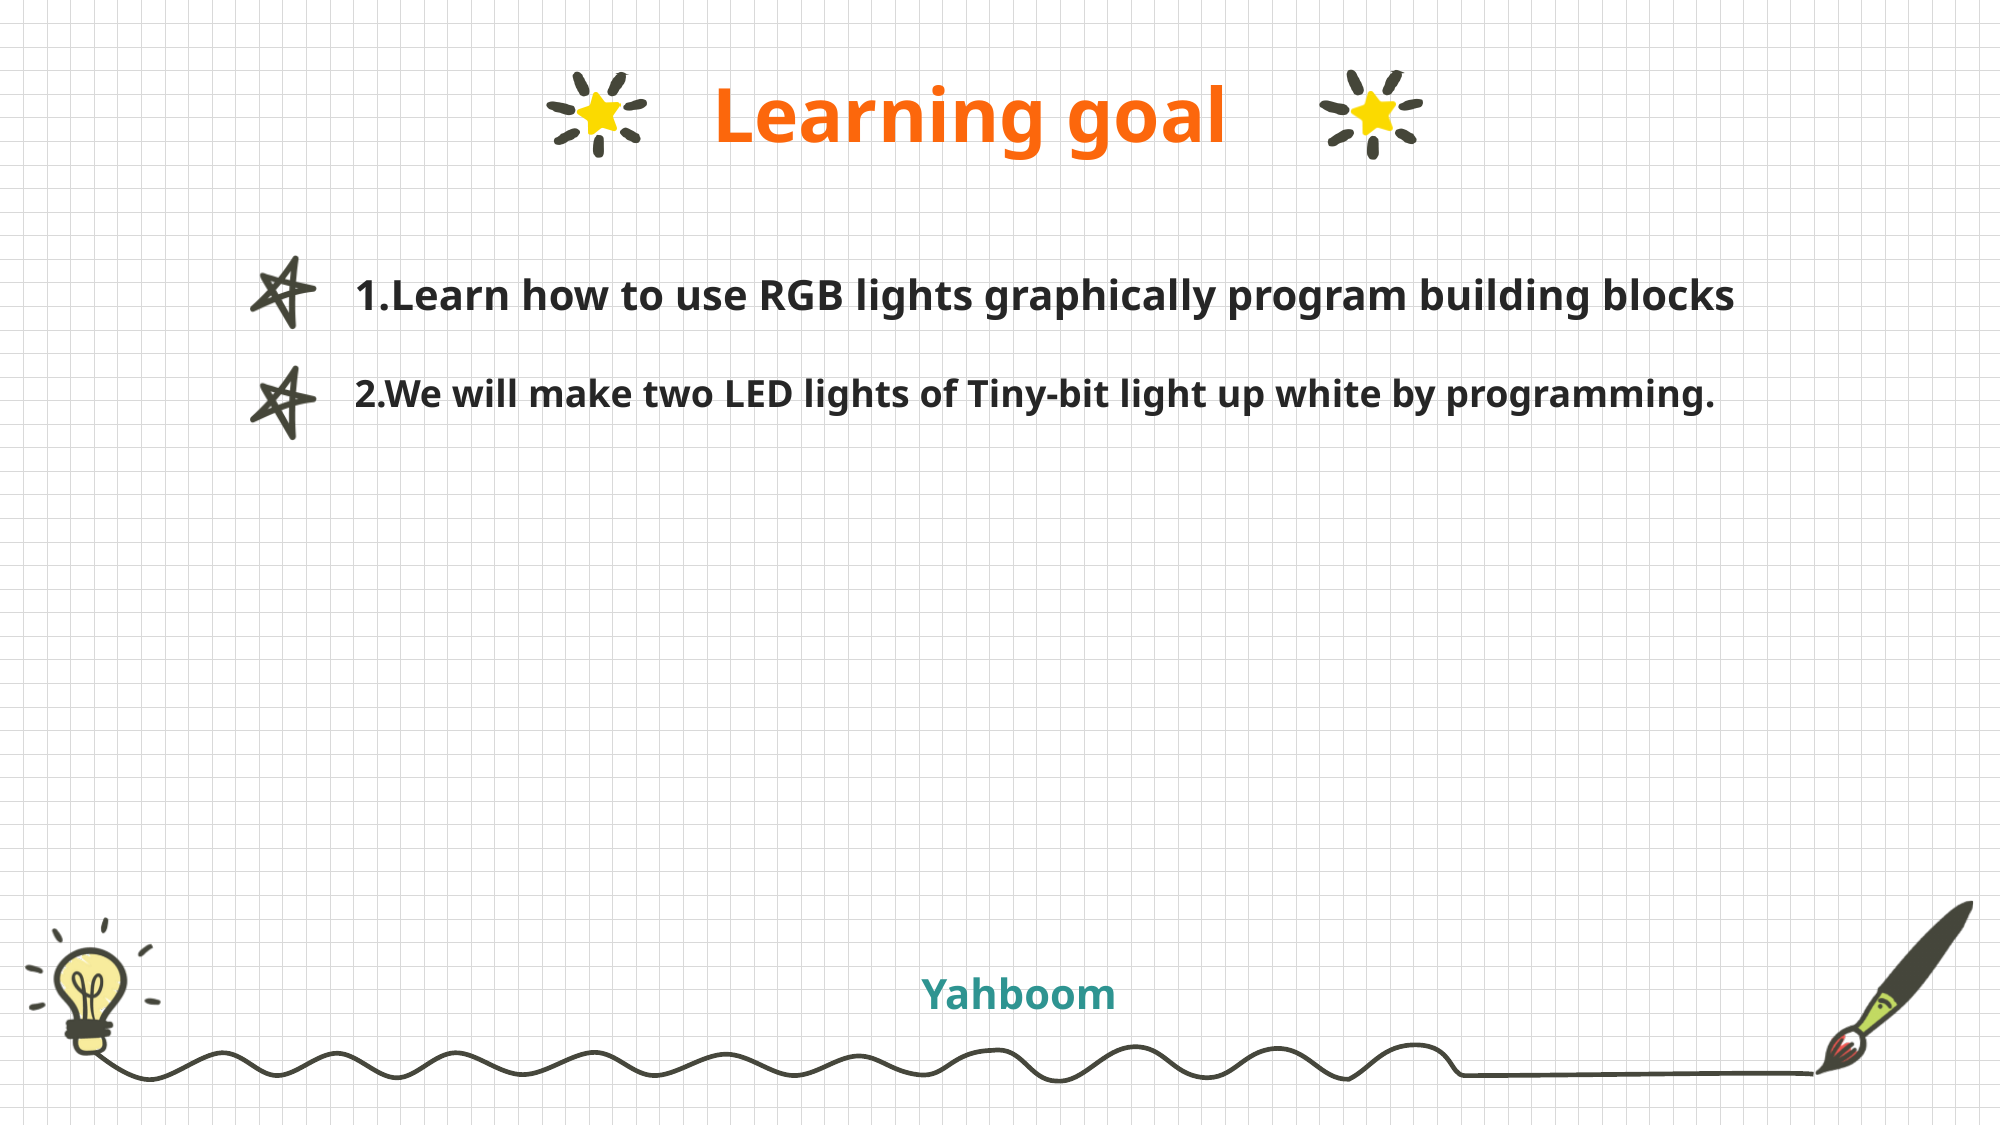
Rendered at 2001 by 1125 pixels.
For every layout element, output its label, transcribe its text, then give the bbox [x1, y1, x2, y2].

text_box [1319, 69, 1423, 161]
text_box Learning goal [697, 60, 1244, 165]
text_box 1.Learn how to use RGB lights graphically program building blocks [339, 261, 1763, 327]
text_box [546, 71, 647, 158]
text_box 2.We will make two LED lights of Tiny-bit light up white by programming. [339, 363, 1746, 423]
picture [1816, 894, 1973, 1081]
picture [250, 255, 317, 330]
text_box Yahboom [906, 960, 1135, 1026]
picture [2, 893, 185, 1073]
picture [250, 365, 317, 441]
